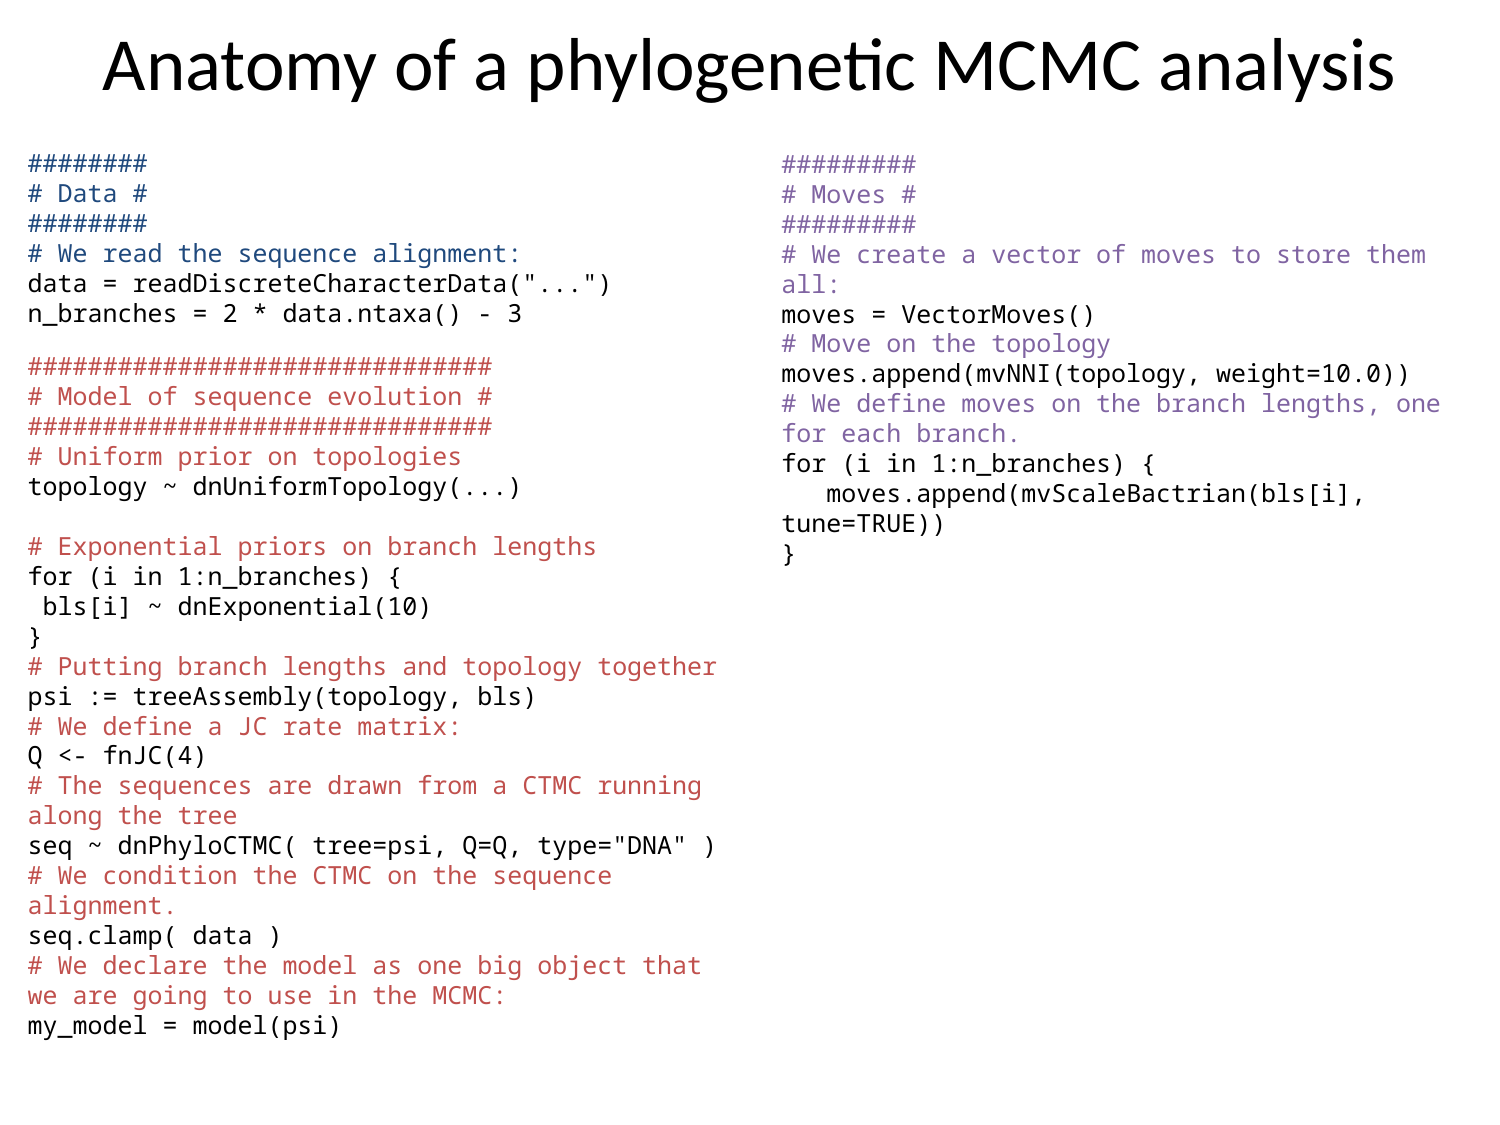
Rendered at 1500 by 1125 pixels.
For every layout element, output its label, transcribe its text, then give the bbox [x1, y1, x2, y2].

text_box ######### # Moves # ######### # We create a vector of moves to store them all: moves = VectorMoves() # Move on the topology moves.append(mvNNI(topology, weight=10.0)) # We define moves on the branch lengths, one for each branch. for (i in 1:n_branches) { moves.append(mvScaleBactrian(bls[i], tune=TRUE)) } [766, 140, 1478, 576]
title Anatomy of a phylogenetic MCMC analysis [75, 19, 1425, 103]
text_box ############################### # Model of sequence evolution # ############################### # Uniform prior on topologies topology ~ dnUniformTopology(...) # Exponential priors on branch lengths for (i in 1:n_branches) { bls[i] ~ dnExponential(10) } # Putting branch lengths and topology together psi := treeAssembly(topology, bls) # We define a JC rate matrix: Q <- fnJC(4) # The sequences are drawn from a CTMC running along the tree seq ~ dnPhyloCTMC( tree=psi, Q=Q, type="DNA" ) # We condition the CTMC on the sequence alignment. seq.clamp( data ) # We declare the model as one big object that we are going to use in the MCMC: my_model = model(psi) [12, 343, 734, 1049]
text_box ######## # Data # ######## # We read the sequence alignment: data = readDiscreteCharacterData("...") n_branches = 2 * data.ntaxa() - 3 [12, 140, 733, 336]
